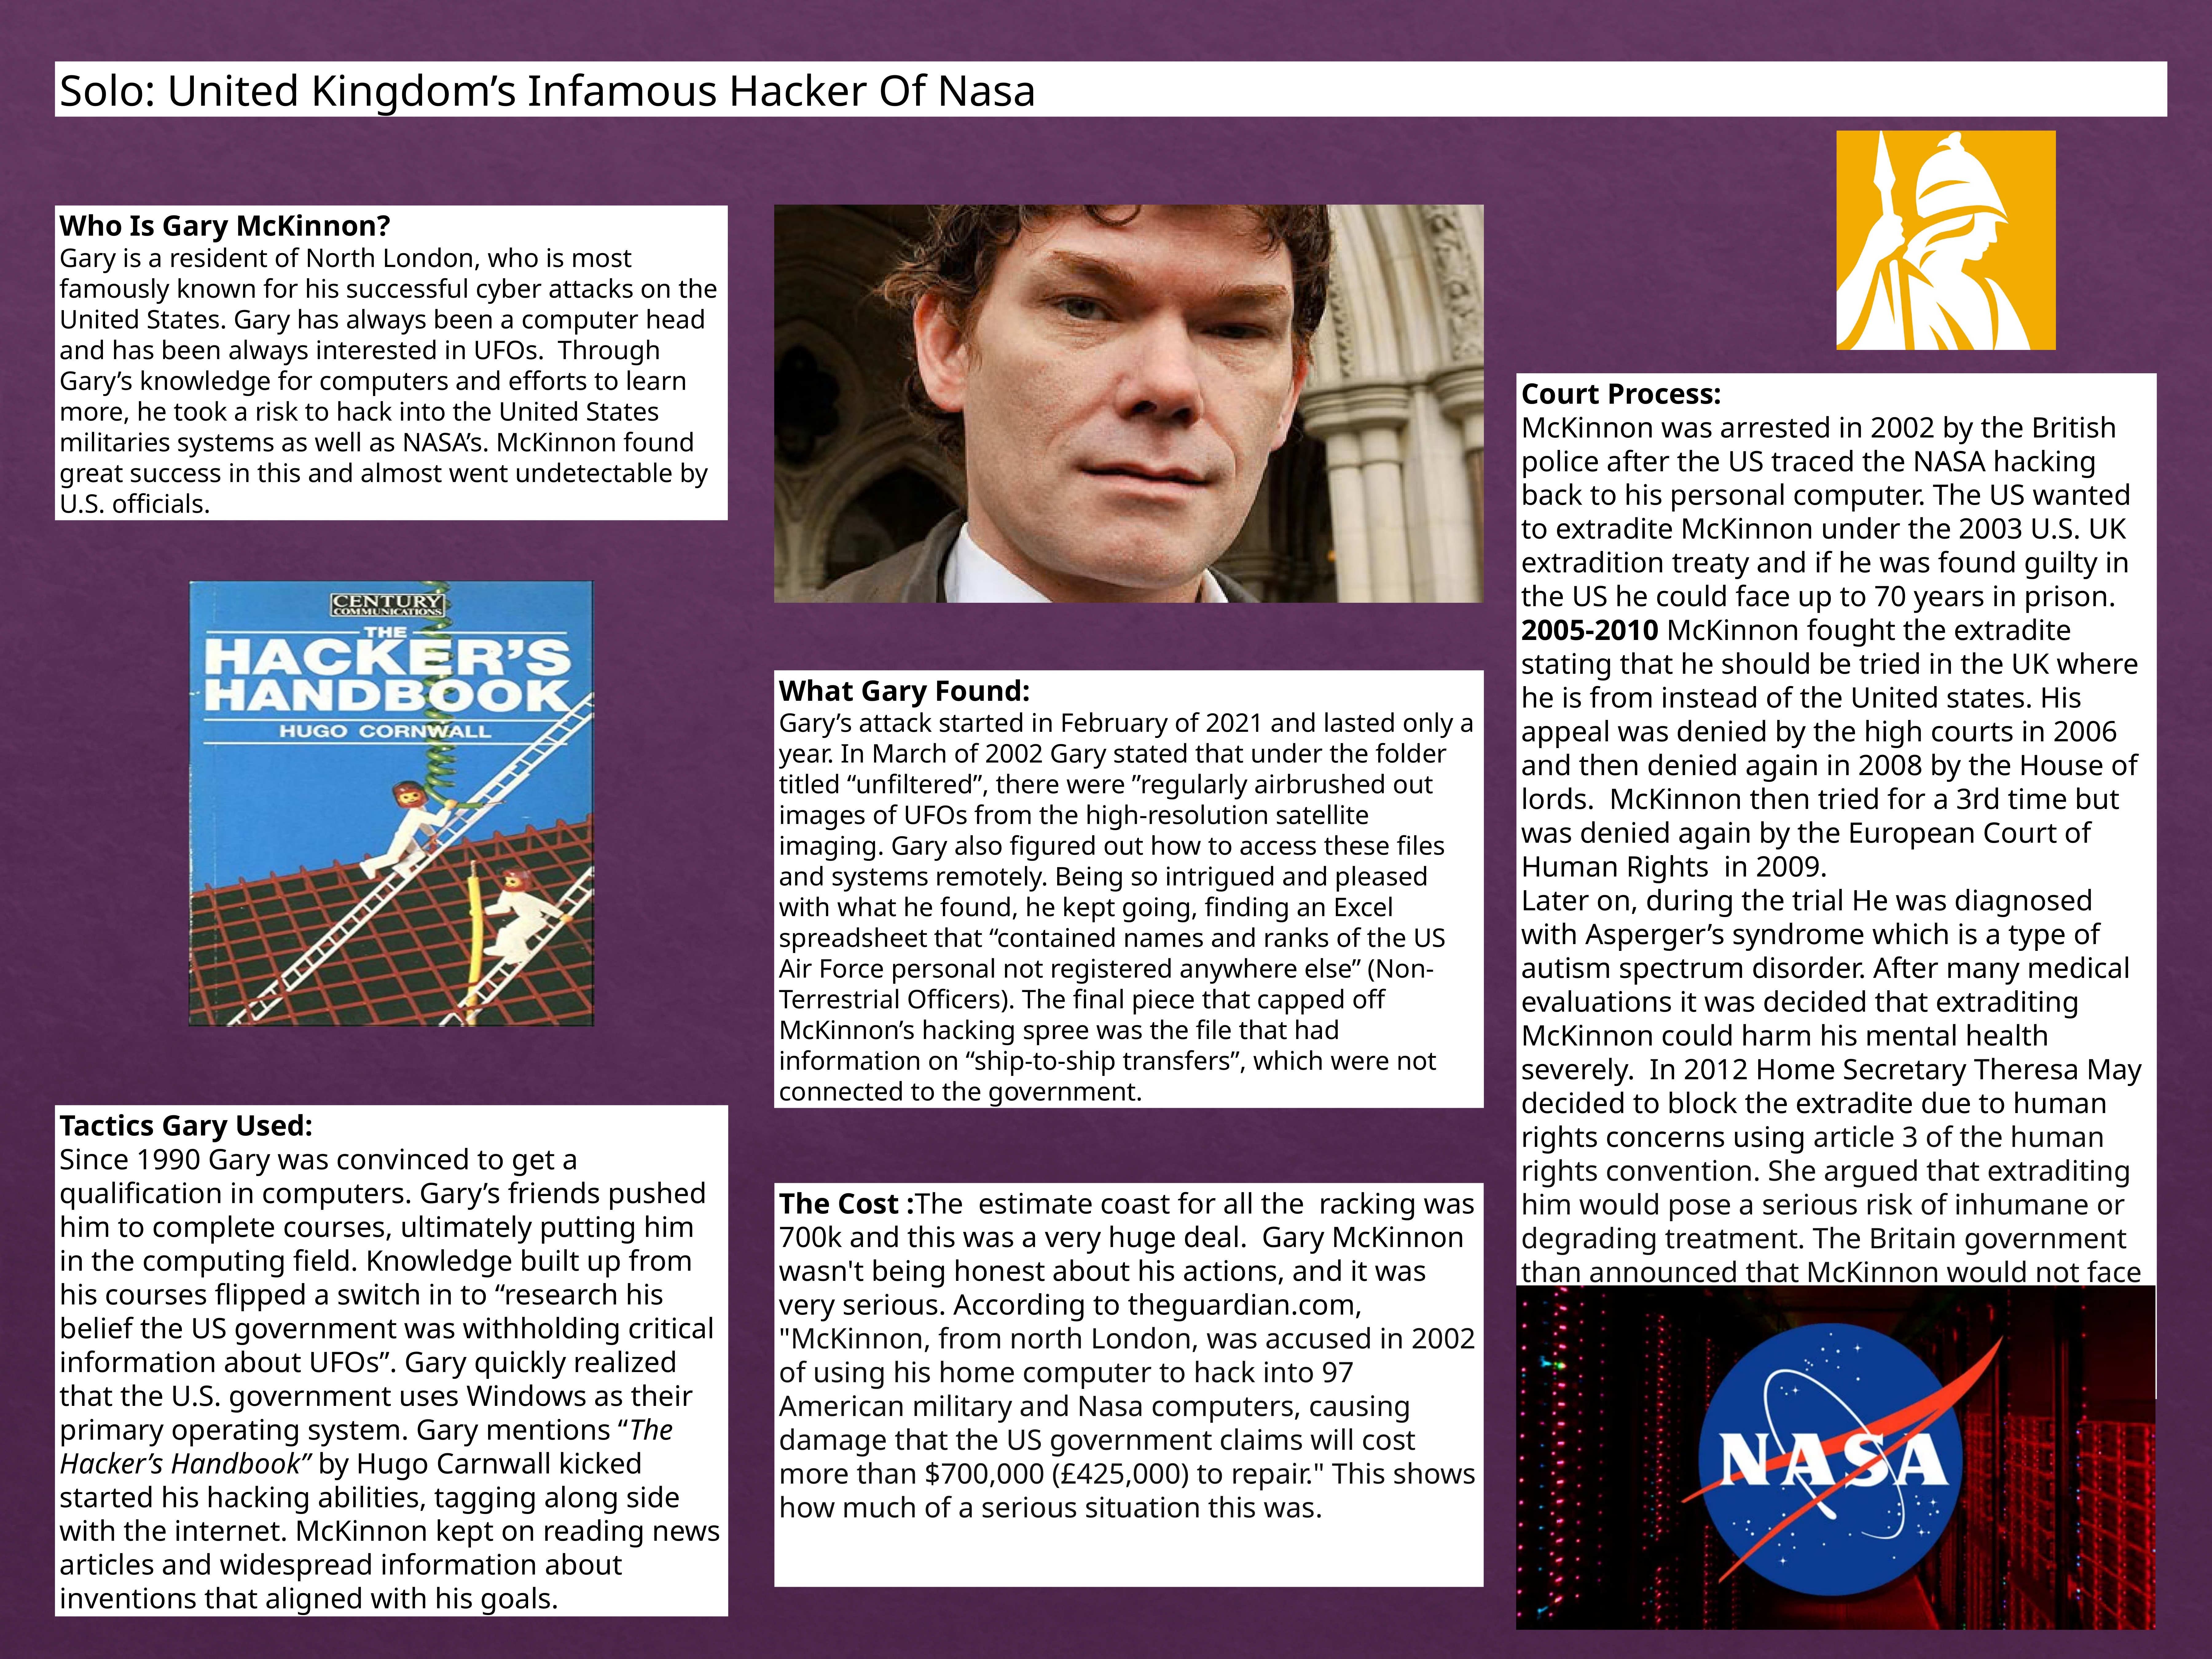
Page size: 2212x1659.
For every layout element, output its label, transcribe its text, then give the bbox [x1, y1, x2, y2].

picture [1516, 1285, 2156, 1630]
picture [774, 205, 1484, 603]
text_box What Gary Found: Gary’s attack started in February of 2021 and lasted only a year. In March of 2002 Gary stated that under the folder titled “unfiltered”, there were ”regularly airbrushed out images of UFOs from the high-resolution satellite imaging. Gary also figured out how to access these files and systems remotely. Being so intrigued and pleased with what he found, he kept going, finding an Excel spreadsheet that “contained names and ranks of the US Air Force personal not registered anywhere else” (Non-Terrestrial Officers). The final piece that capped off McKinnon’s hacking spree was the file that had information on “ship-to-ship transfers”, which were not connected to the government. [774, 670, 1484, 1108]
text_box Solo: United Kingdom’s Infamous Hacker Of Nasa! [55, 61, 2167, 117]
picture [1837, 131, 2056, 350]
text_box Court Process: McKinnon was arrested in 2002 by the British police after the US traced the NASA hacking back to his personal computer. The US wanted to extradite McKinnon under the 2003 U.S. UK extradition treaty and if he was found guilty in the US he could face up to 70 years in prison. 2005-2010 McKinnon fought the extradite stating that he should be tried in the UK where he is from instead of the United states. His appeal was denied by the high courts in 2006 and then denied again in 2008 by the House of lords. McKinnon then tried for a 3rd time but was denied again by the European Court of Human Rights in 2009. Later on, during the trial He was diagnosed with Asperger’s syndrome which is a type of autism spectrum disorder. After many medical evaluations it was decided that extraditing McKinnon could harm his mental health severely. In 2012 Home Secretary Theresa May decided to block the extradite due to human rights concerns using article 3 of the human rights convention. She argued that extraditing him would pose a serious risk of inhumane or degrading treatment. The Britain government than announced that McKinnon would not face charges in the UK due to insufficient evidence. m [1516, 373, 2157, 1285]
text_box Tactics Gary Used: Since 1990 Gary was convinced to get a qualification in computers. Gary’s friends pushed him to complete courses, ultimately putting him in the computing field. Knowledge built up from his courses flipped a switch in to “research his belief the US government was withholding critical information about UFOs”. Gary quickly realized that the U.S. government uses Windows as their primary operating system. Gary mentions “The Hacker’s Handbook” by Hugo Carnwall kicked started his hacking abilities, tagging along side with the internet. McKinnon kept on reading news articles and widespread information about inventions that aligned with his goals. [55, 1105, 728, 1617]
picture [188, 580, 594, 1027]
text_box The Cost :The estimate coast for all the racking was 700k and this was a very huge deal. Gary McKinnon wasn't being honest about his actions, and it was very serious. According to theguardian.com, "McKinnon, from north London, was accused in 2002 of using his home computer to hack into 97 American military and Nasa computers, causing damage that the US government claims will cost more than $700,000 (£425,000) to repair." This shows how much of a serious situation this was. [774, 1183, 1484, 1587]
text_box Who Is Gary McKinnon? Gary is a resident of North London, who is most famously known for his successful cyber attacks on the United States. Gary has always been a computer head and has been always interested in UFOs. Through Gary’s knowledge for computers and efforts to learn more, he took a risk to hack into the United States militaries systems as well as NASA’s. McKinnon found great success in this and almost went undetectable by U.S. officials. [55, 205, 728, 520]
